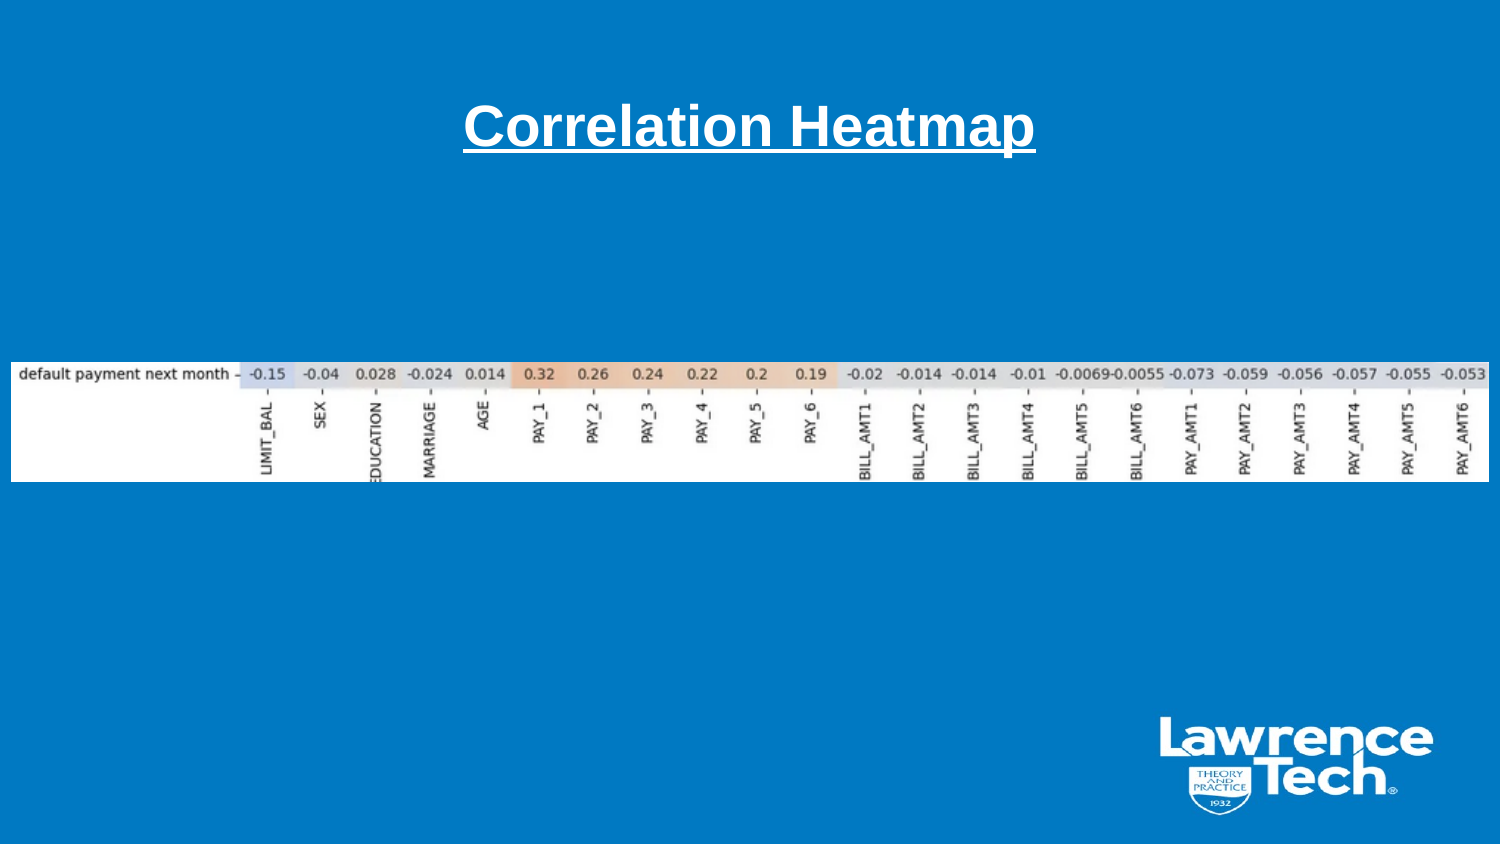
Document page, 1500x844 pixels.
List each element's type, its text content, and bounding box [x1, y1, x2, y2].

picture [0, 0, 1500, 844]
title Correlation Heatmap [51, 72, 1449, 167]
